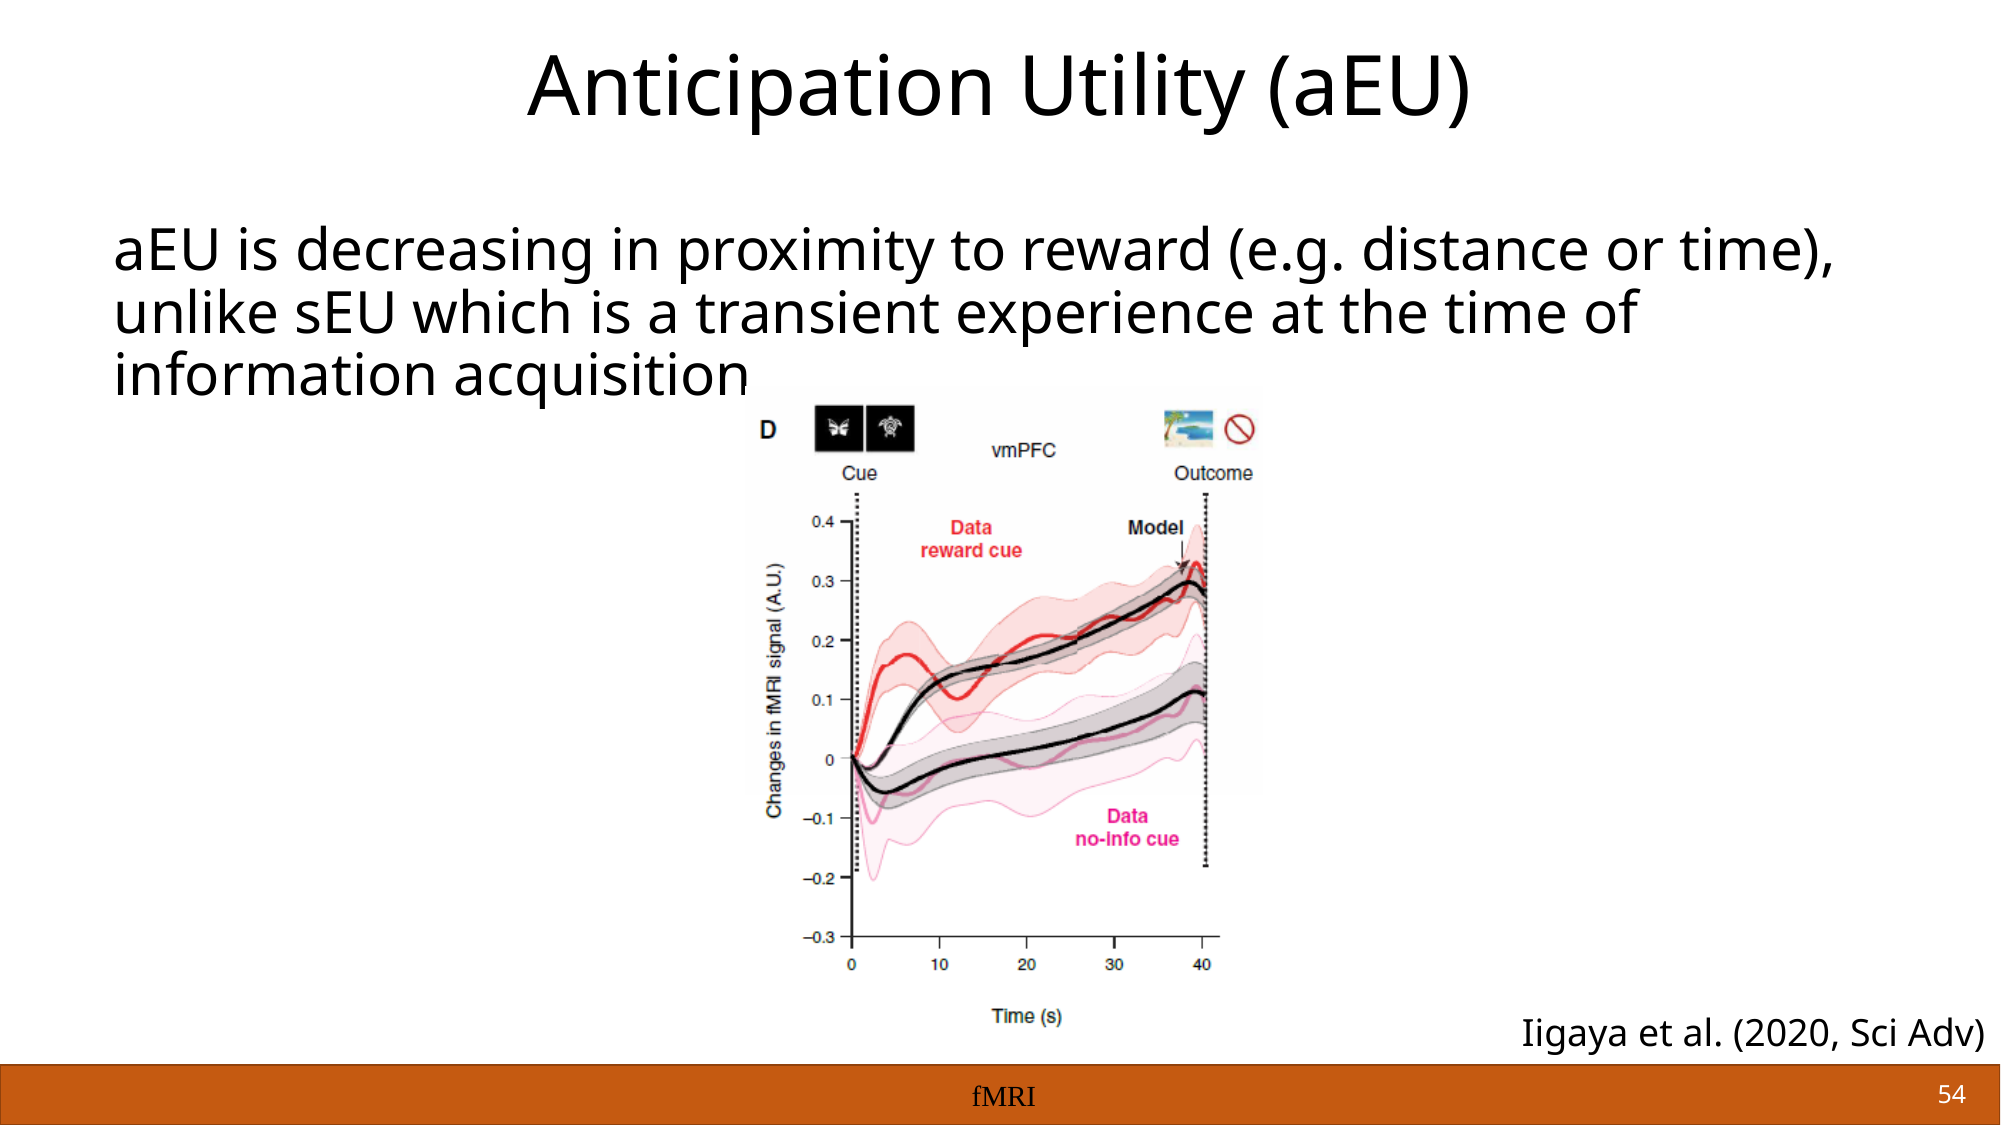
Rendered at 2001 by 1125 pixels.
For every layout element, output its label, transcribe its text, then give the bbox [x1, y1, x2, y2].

text_box Iigaya et al. (2020, Sci Adv) [999, 1001, 2000, 1062]
footer fMRI [335, 1065, 1672, 1125]
title Anticipation Utility (aEU) [99, 34, 1901, 142]
picture [745, 386, 1263, 1036]
slide_number 54 [1672, 1065, 1982, 1125]
list aEU is decreasing in proximity to reward (e.g. distance or time), unlike sEU which is a transient experience at the time of information acquisition. [99, 212, 1901, 1066]
